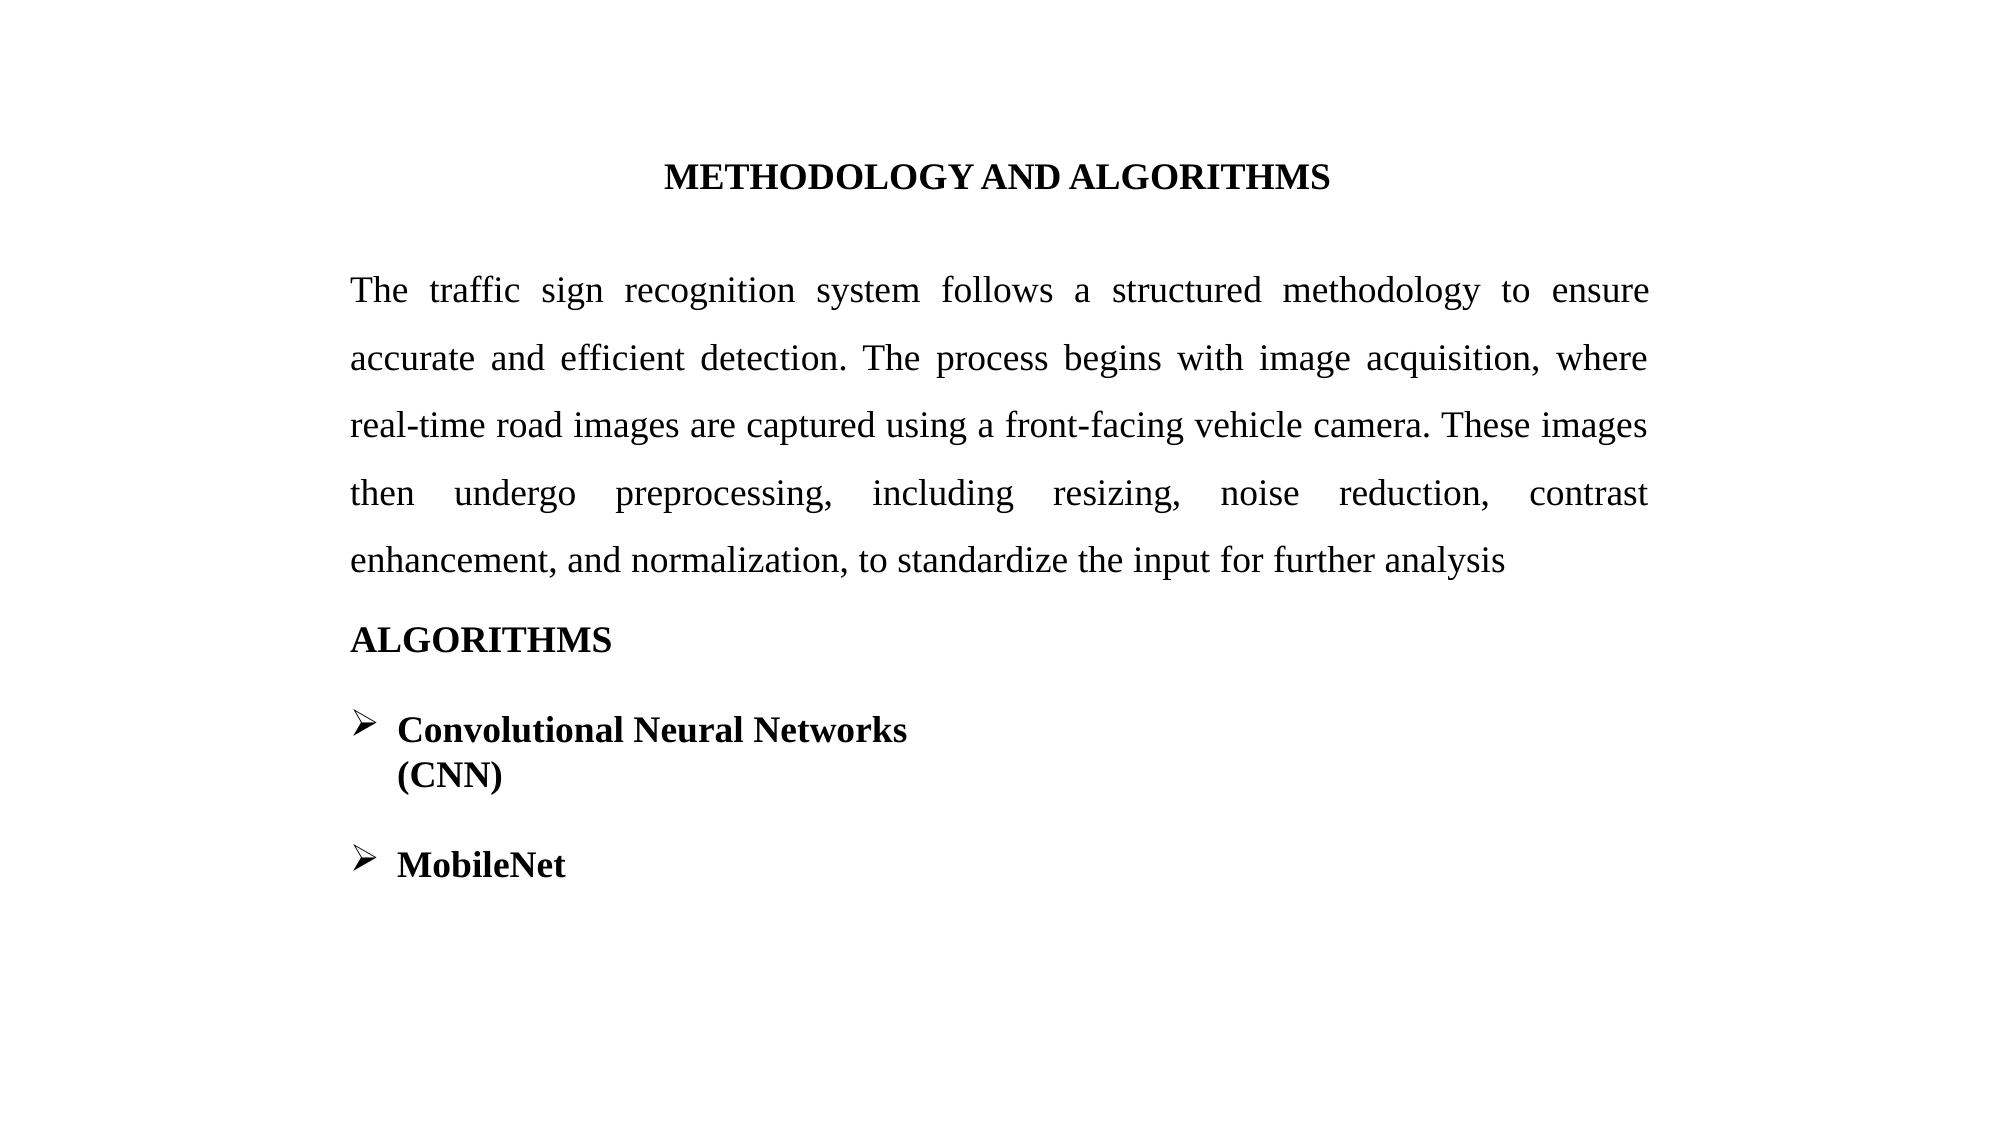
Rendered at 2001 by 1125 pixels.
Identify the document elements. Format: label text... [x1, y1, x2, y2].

text_box ALGORITHMS Convolutional Neural Networks (CNN) MobileNet [335, 562, 1021, 938]
text_box METHODOLOGY AND ALGORITHMS [497, 144, 1370, 235]
text_box The traffic sign recognition system follows a structured methodology to ensure accurate and efficient detection. The process begins with image acquisition, where real-time road images are captured using a front-facing vehicle camera. These images then undergo preprocessing, including resizing, noise reduction, contrast enhancement, and normalization, to standardize the input for further analysis [335, 235, 1665, 656]
